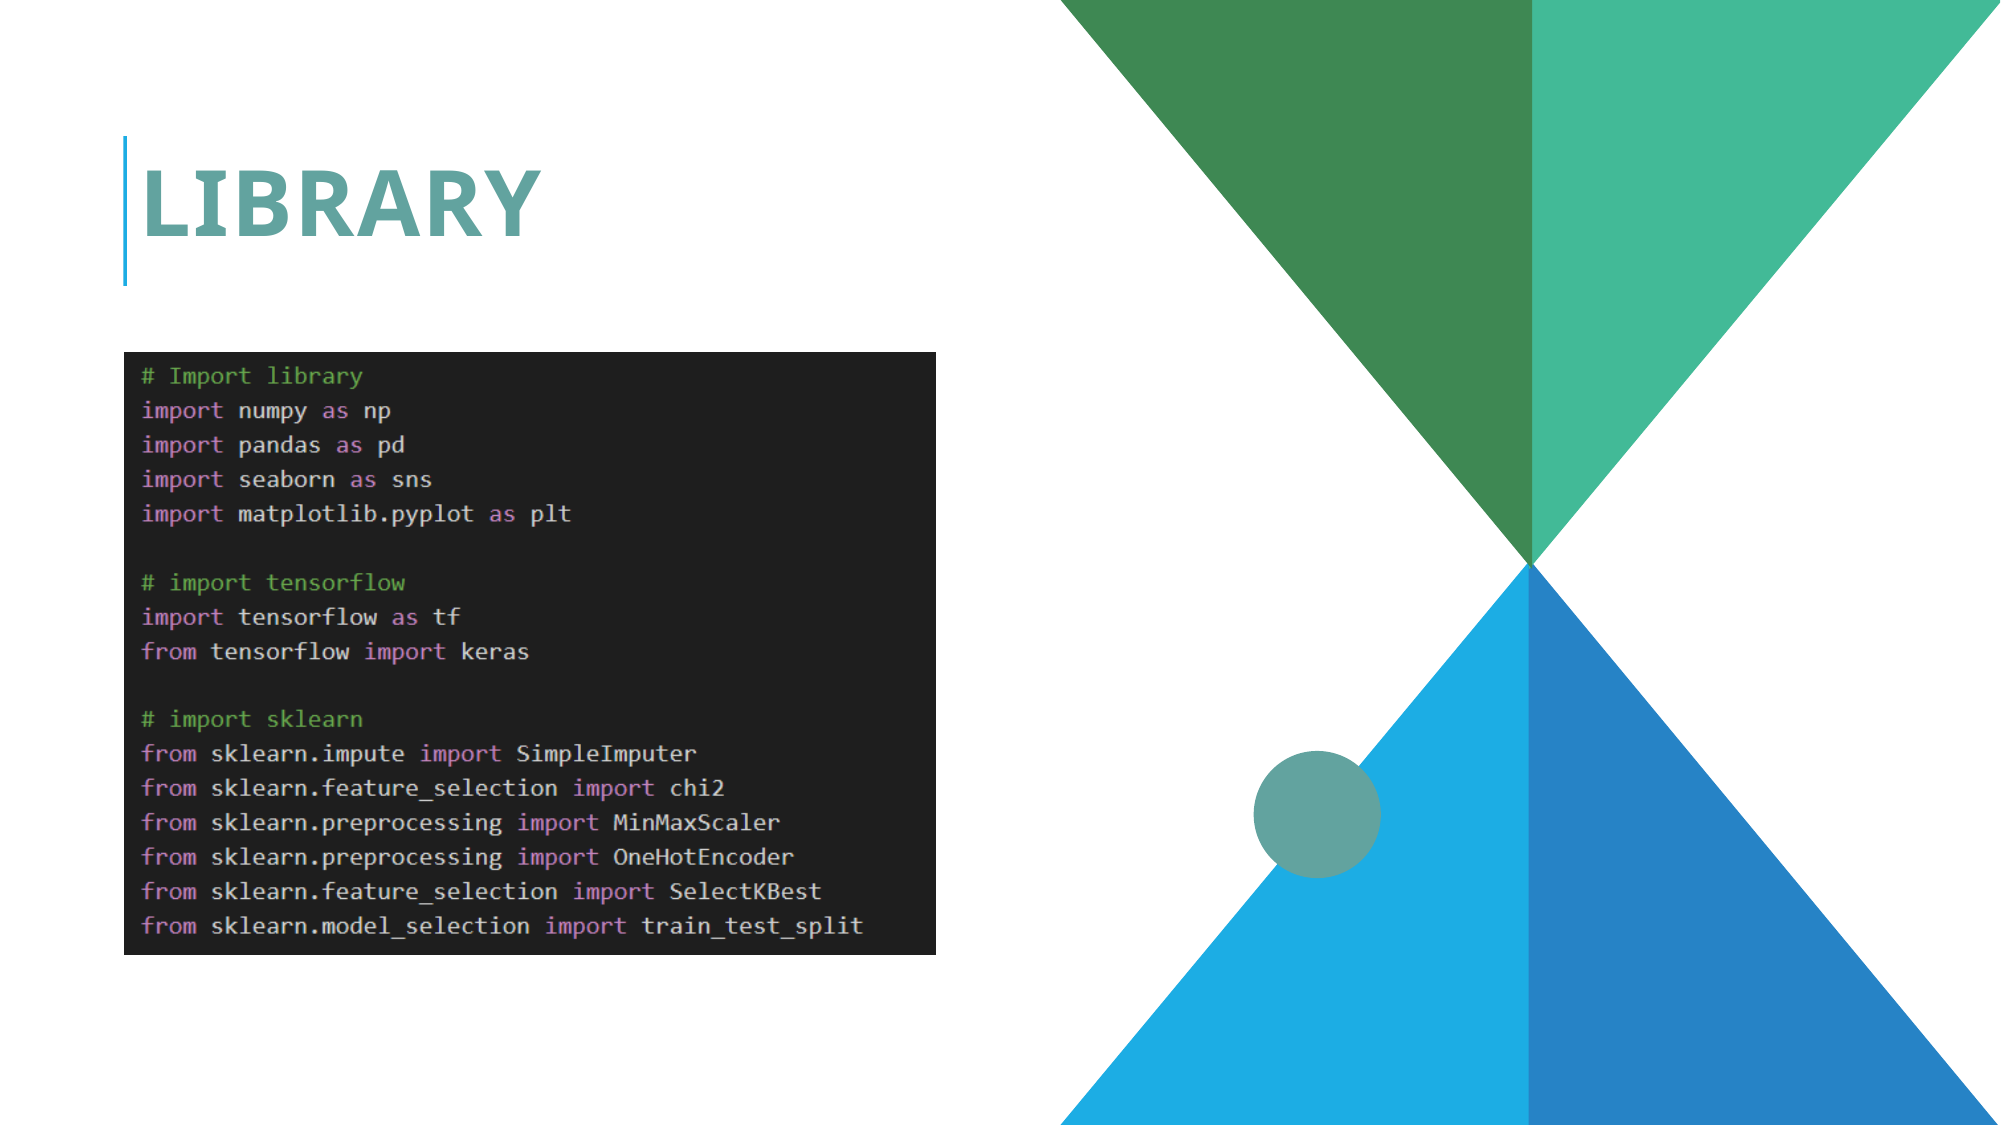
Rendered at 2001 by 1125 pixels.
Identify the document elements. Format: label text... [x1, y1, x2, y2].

picture [124, 352, 936, 955]
title Library [124, 136, 1059, 263]
